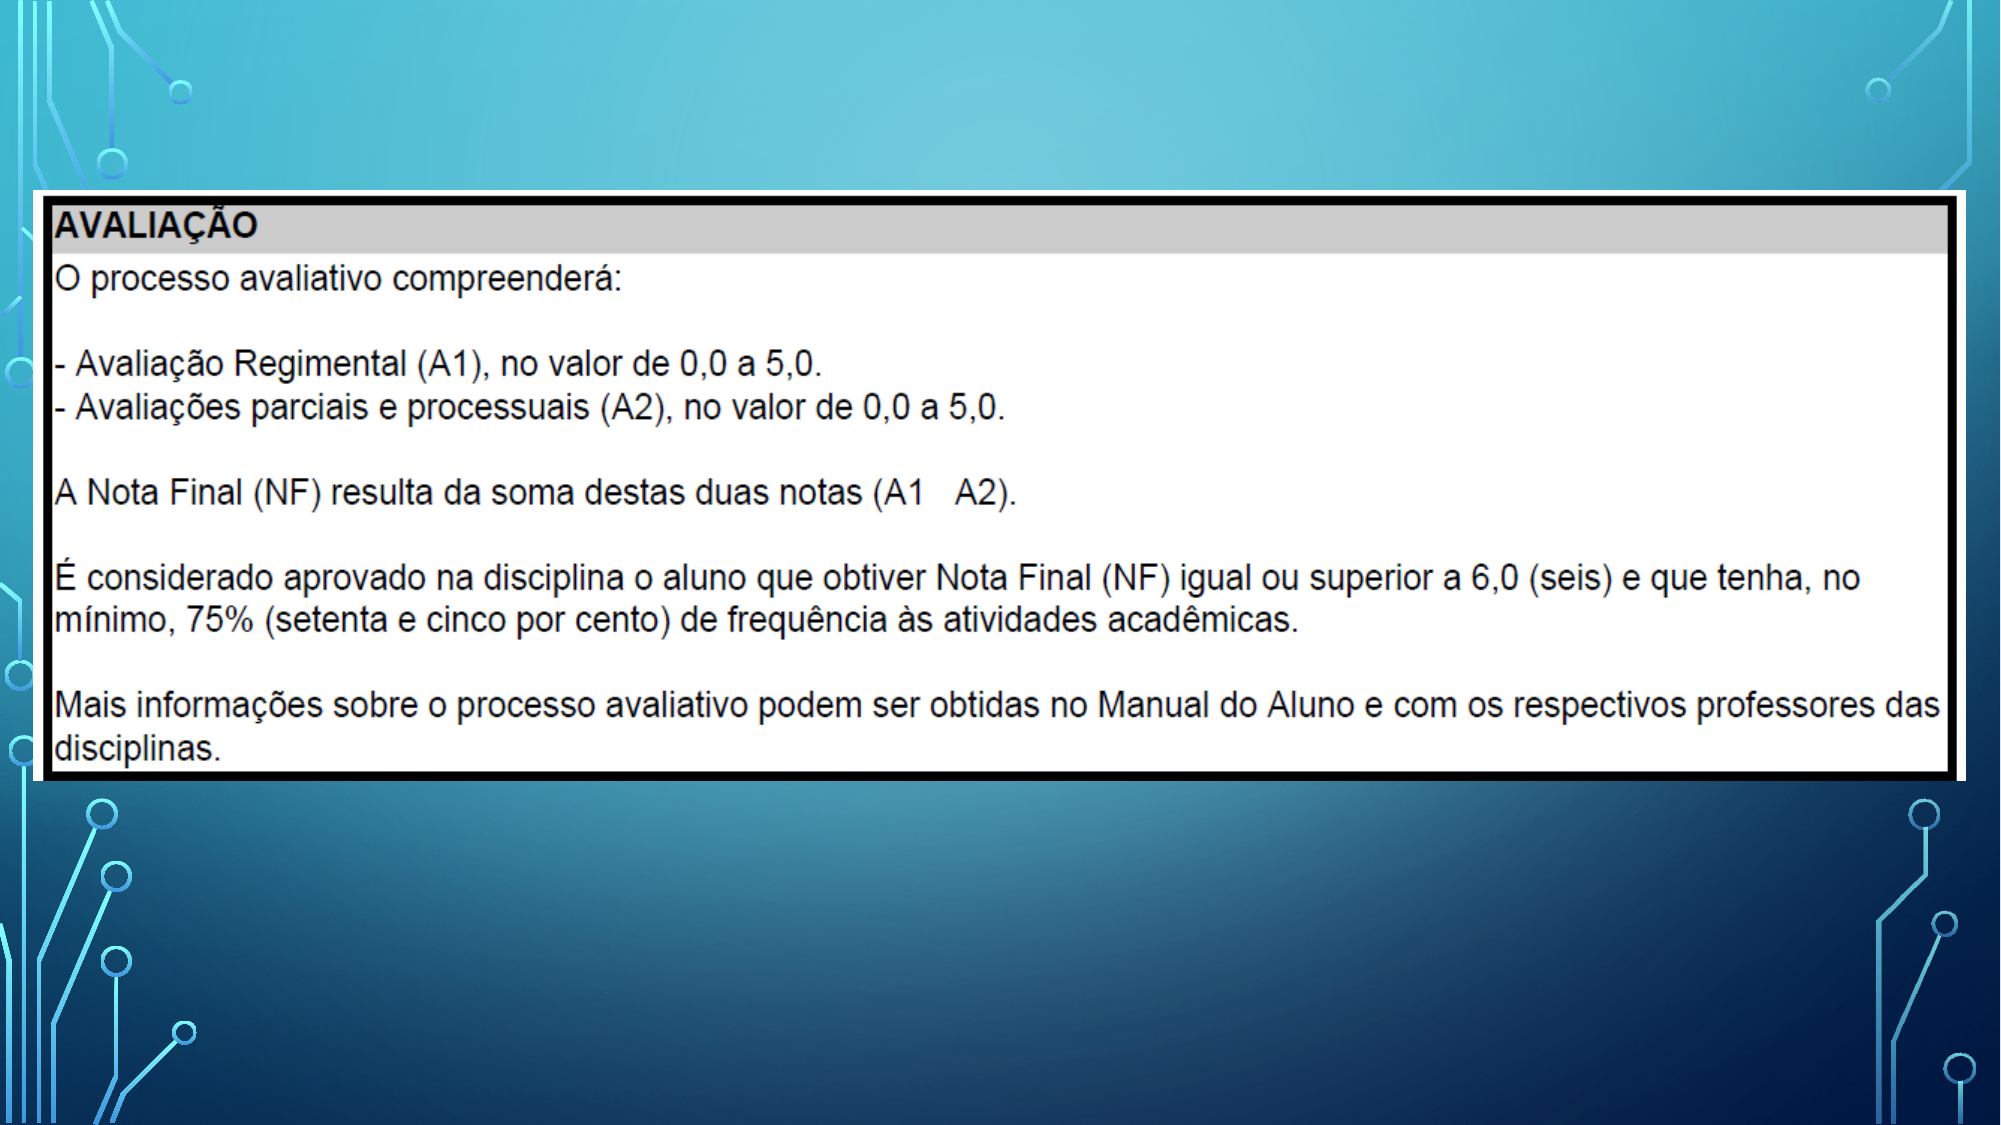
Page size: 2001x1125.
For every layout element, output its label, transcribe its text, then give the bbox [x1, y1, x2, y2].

title Ementa [187, 101, 1813, 190]
list Estratégias [187, 782, 1813, 950]
picture [33, 190, 1966, 782]
